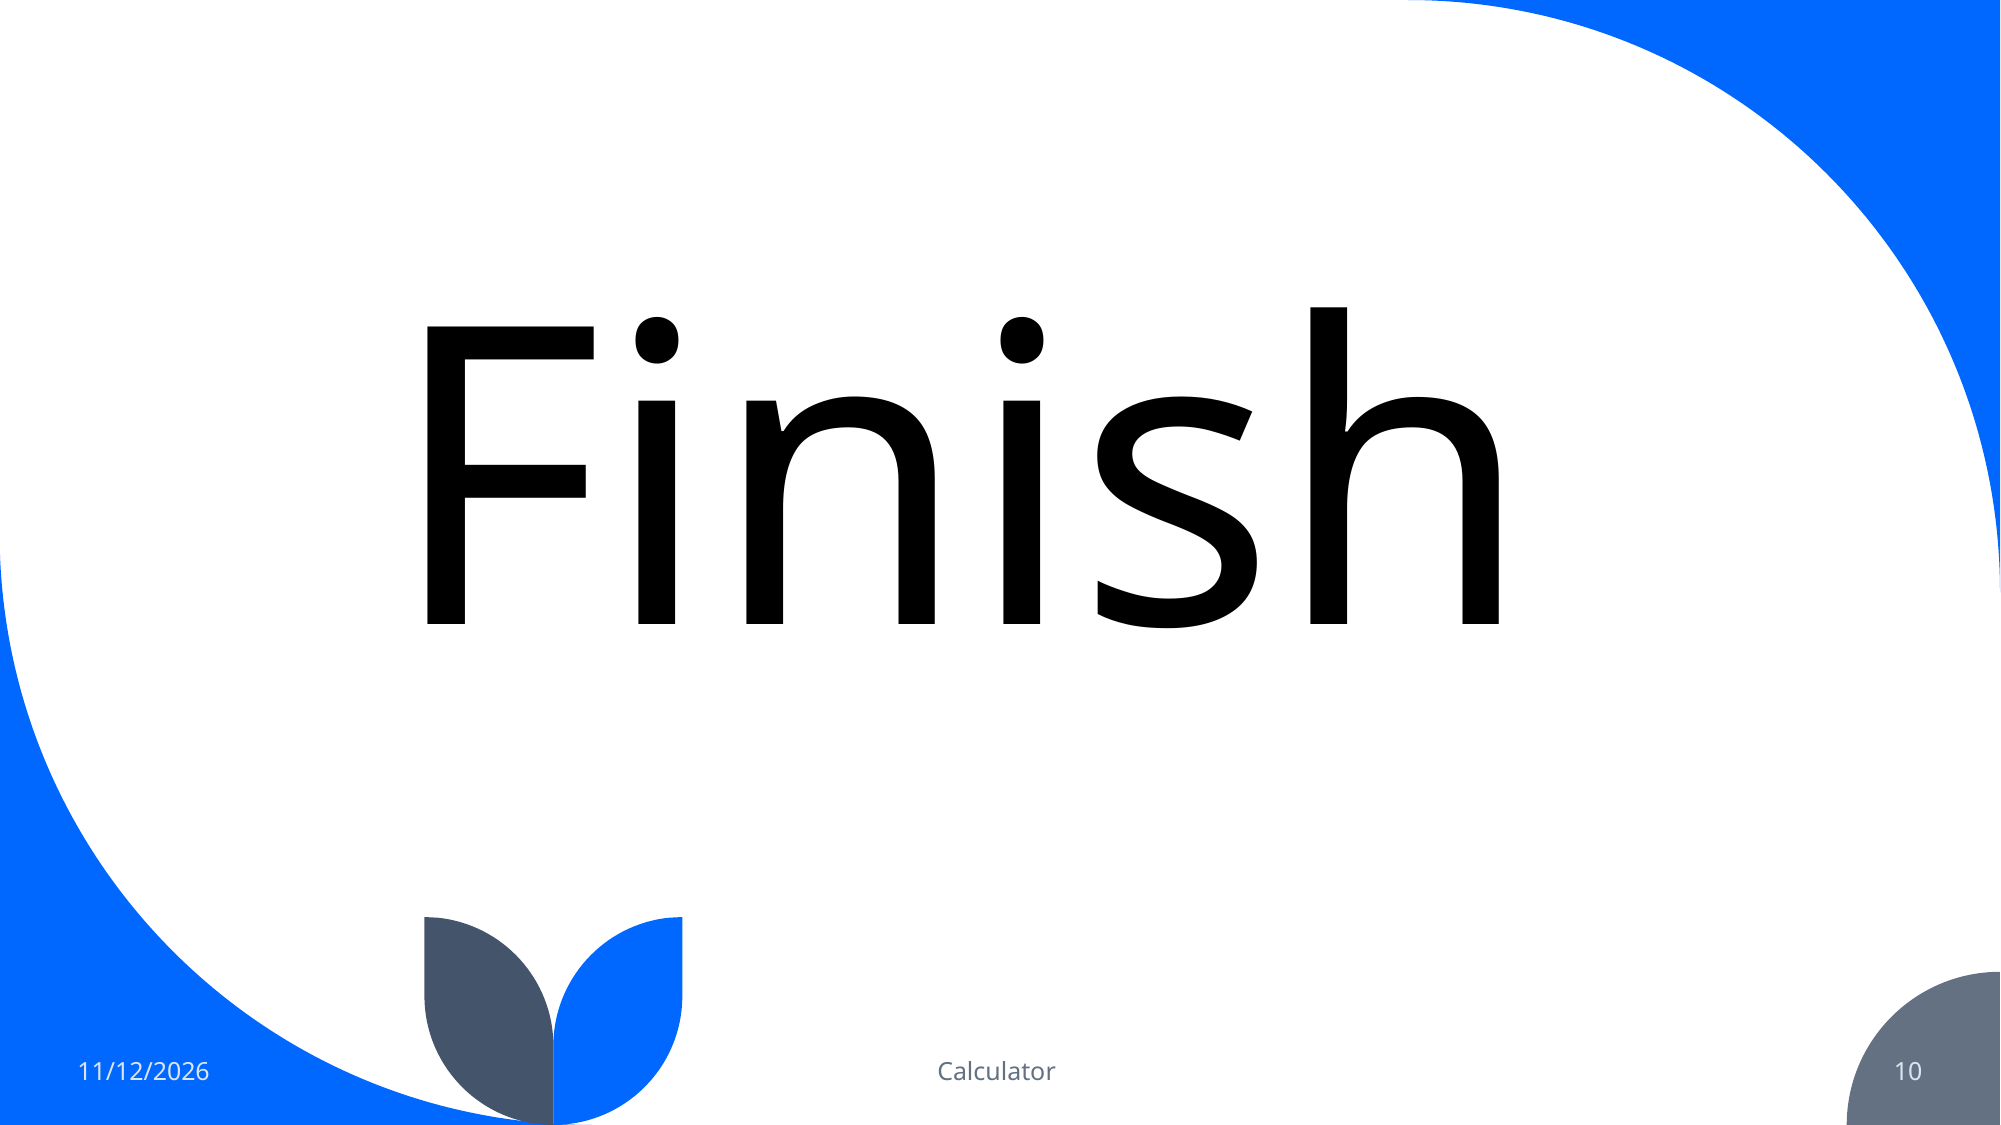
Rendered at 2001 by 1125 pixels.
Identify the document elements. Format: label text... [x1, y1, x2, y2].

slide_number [62, 1042, 353, 1103]
list Finish [372, 256, 1666, 487]
slide_number 10 [1665, 1042, 1938, 1103]
footer Calculator [662, 1042, 1338, 1103]
